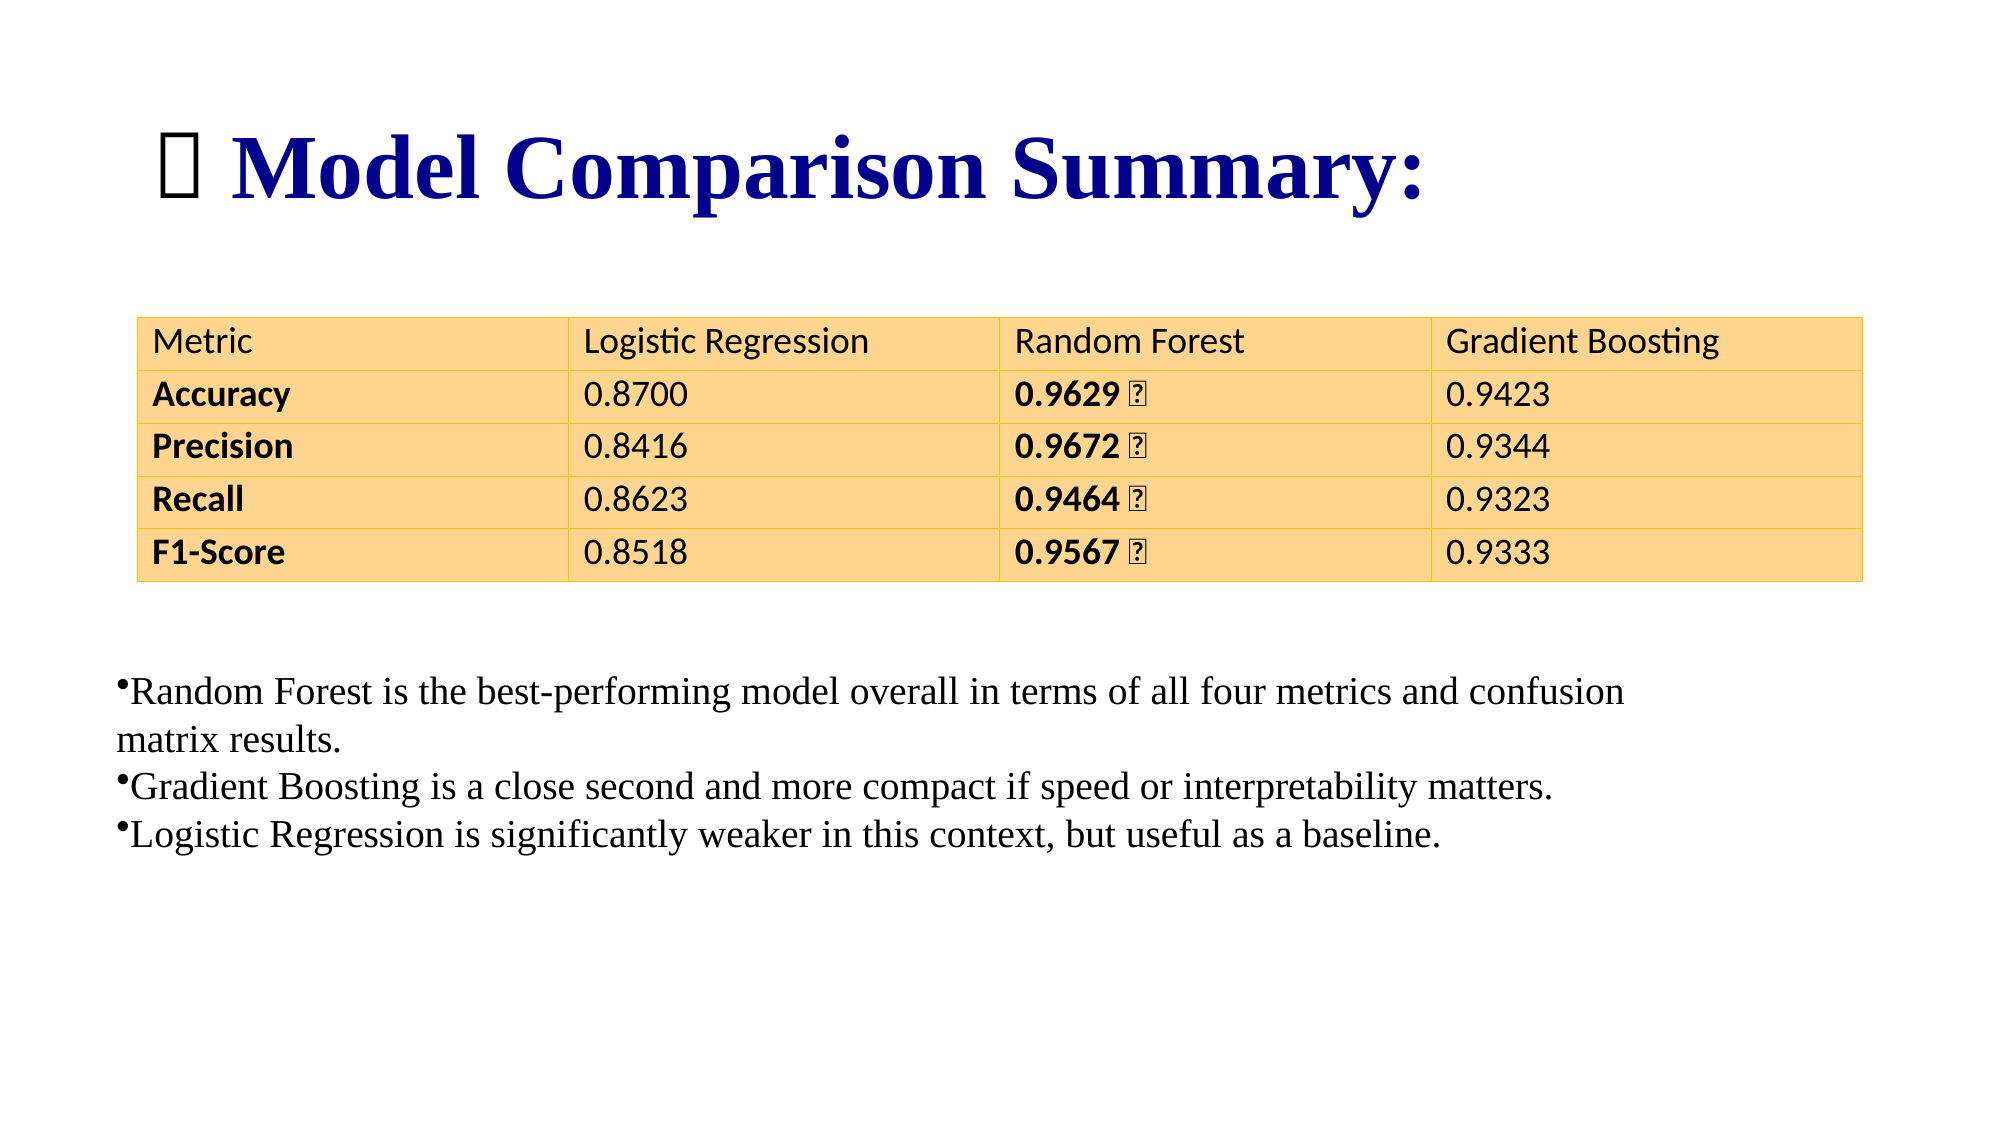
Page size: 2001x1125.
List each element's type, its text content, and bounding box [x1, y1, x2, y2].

table_cell 0.8518 [569, 529, 999, 581]
table_cell 0.9629 ✅ [1000, 371, 1431, 423]
table_cell 0.9672 ✅ [1000, 424, 1431, 476]
table_cell 0.9423 [1432, 371, 1862, 423]
table_cell Precision [138, 424, 568, 476]
table_cell Accuracy [138, 371, 568, 423]
table_cell 0.9333 [1432, 529, 1862, 581]
table_cell 0.9323 [1432, 477, 1862, 528]
table_cell F1-Score [138, 529, 568, 581]
table_header Random Forest [1000, 318, 1431, 370]
table_header Gradient Boosting [1432, 318, 1862, 370]
table_cell 0.9344 [1432, 424, 1862, 476]
table_cell 0.8416 [569, 424, 999, 476]
table_cell 0.8700 [569, 371, 999, 423]
table_header Metric [138, 318, 568, 370]
title ✅ Model Comparison Summary: [137, 59, 1863, 278]
table_cell Recall [138, 477, 568, 528]
table_cell 0.9567 ✅ [1000, 529, 1431, 581]
table_cell 0.9464 ✅ [1000, 477, 1431, 528]
text_box Random Forest is the best-performing model overall in terms of all four metrics and confusion matrix results. Gradient Boosting is a close second and more compact if speed or interpretability matters. Logistic Regression is significantly weaker in this context, but useful as a baseline. [101, 657, 1747, 863]
table_header Logistic Regression [569, 318, 999, 370]
table_cell 0.8623 [569, 477, 999, 528]
